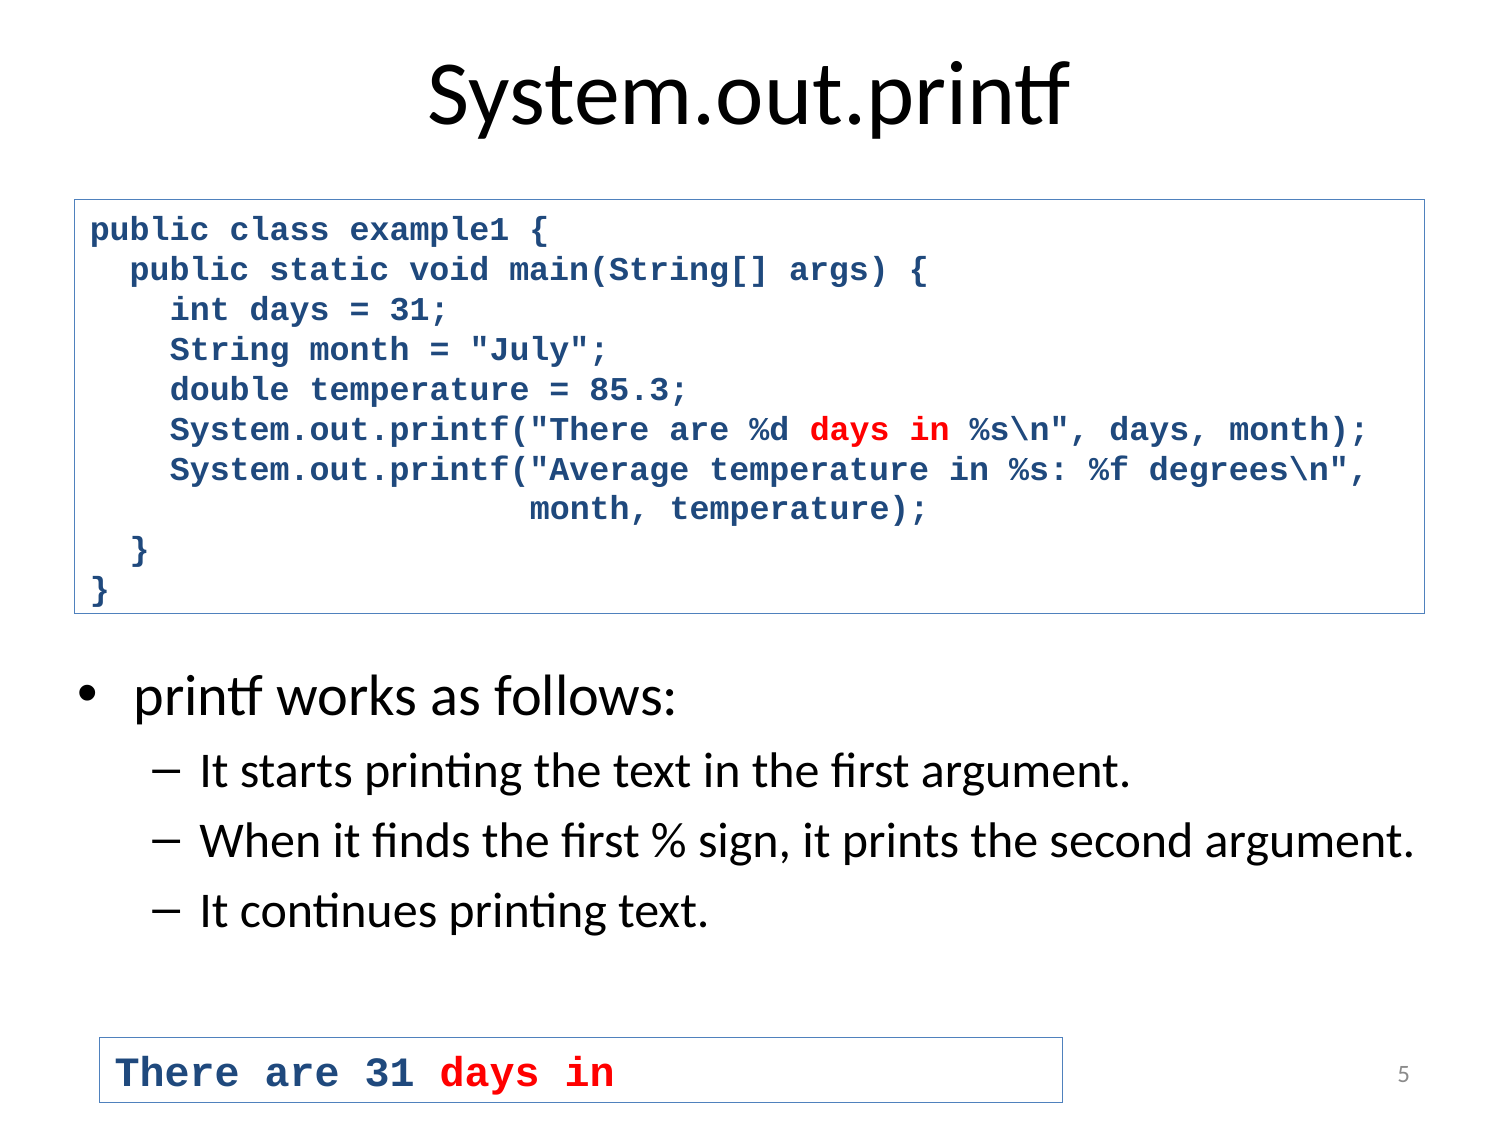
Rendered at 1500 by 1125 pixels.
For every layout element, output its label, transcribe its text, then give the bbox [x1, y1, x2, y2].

text_box public class example1 { public static void main(String[] args) { int days = 31; String month = "July"; double temperature = 85.3; System.out.printf("There are %d days in %s\n", days, month); System.out.printf("Average temperature in %s: %f degrees\n", month, temperature); } } [74, 199, 1425, 614]
slide_number 5 [1074, 1042, 1425, 1103]
text_box There are 31 days in [99, 1037, 1063, 1103]
title System.out.printf [37, 12, 1463, 163]
list printf works as follows: It starts printing the text in the first argument. When it finds the first % sign, it prints the second argument. It continues printing text. [62, 650, 1463, 738]
